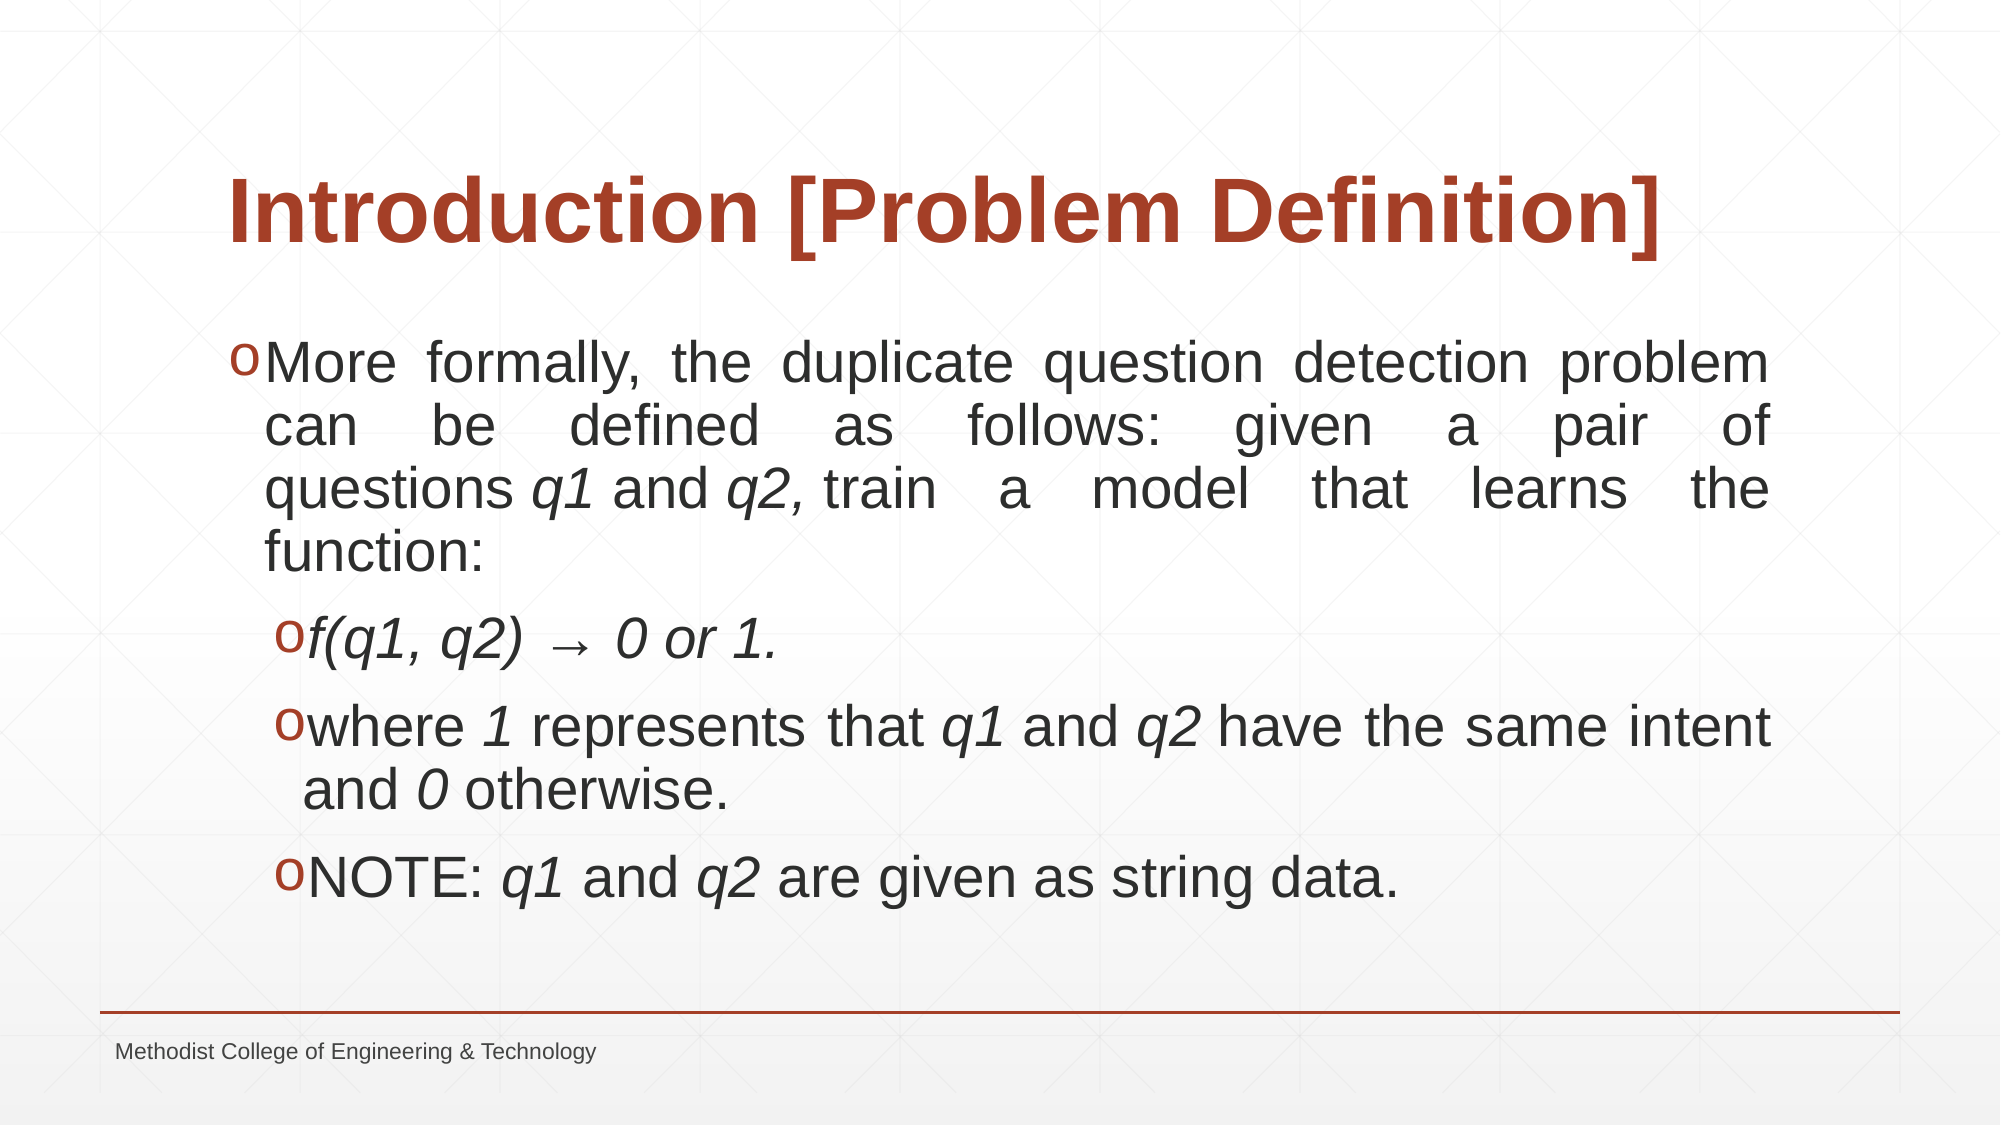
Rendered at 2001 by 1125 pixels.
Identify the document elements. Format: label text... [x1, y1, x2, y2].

footer Methodist College of Engineering & Technology [99, 1031, 1106, 1069]
title Introduction [Problem Definition] [212, 82, 1788, 271]
list More formally, the duplicate question detection problem can be defined as follows: given a pair of questions q1 and q2, train a model that learns the function: f(q1, q2) → 0 or 1. where 1 represents that q1 and q2 have the same intent and 0 otherwise. NOTE: q1 and q2 are given as string data. [212, 324, 1788, 947]
